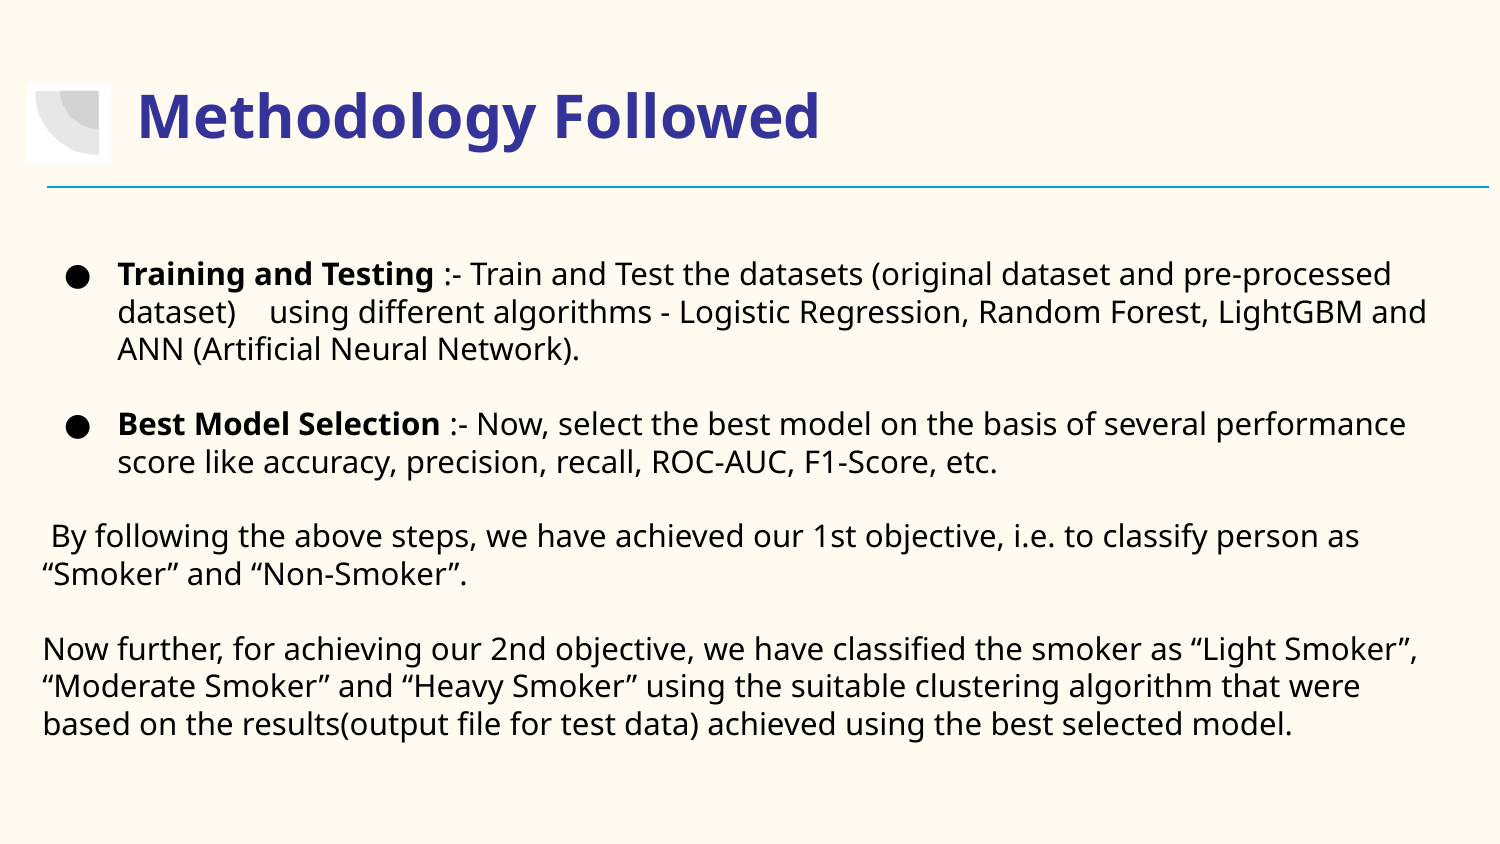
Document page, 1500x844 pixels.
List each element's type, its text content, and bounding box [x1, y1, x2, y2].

picture [27, 84, 111, 164]
title Methodology Followed [27, 62, 1426, 164]
text_box Training and Testing :- Train and Test the datasets (original dataset and pre-processed dataset) using different algorithms - Logistic Regression, Random Forest, LightGBM and ANN (Artificial Neural Network). Best Model Selection :- Now, select the best model on the basis of several performance score like accuracy, precision, recall, ROC-AUC, F1-Score, etc. By following the above steps, we have achieved our 1st objective, i.e. to classify person as “Smoker” and “Non-Smoker”. Now further, for achieving our 2nd objective, we have classified the smoker as “Light Smoker”, “Moderate Smoker” and “Heavy Smoker” using the suitable clustering algorithm that were based on the results(output file for test data) achieved using the best selected model. [27, 239, 1467, 818]
